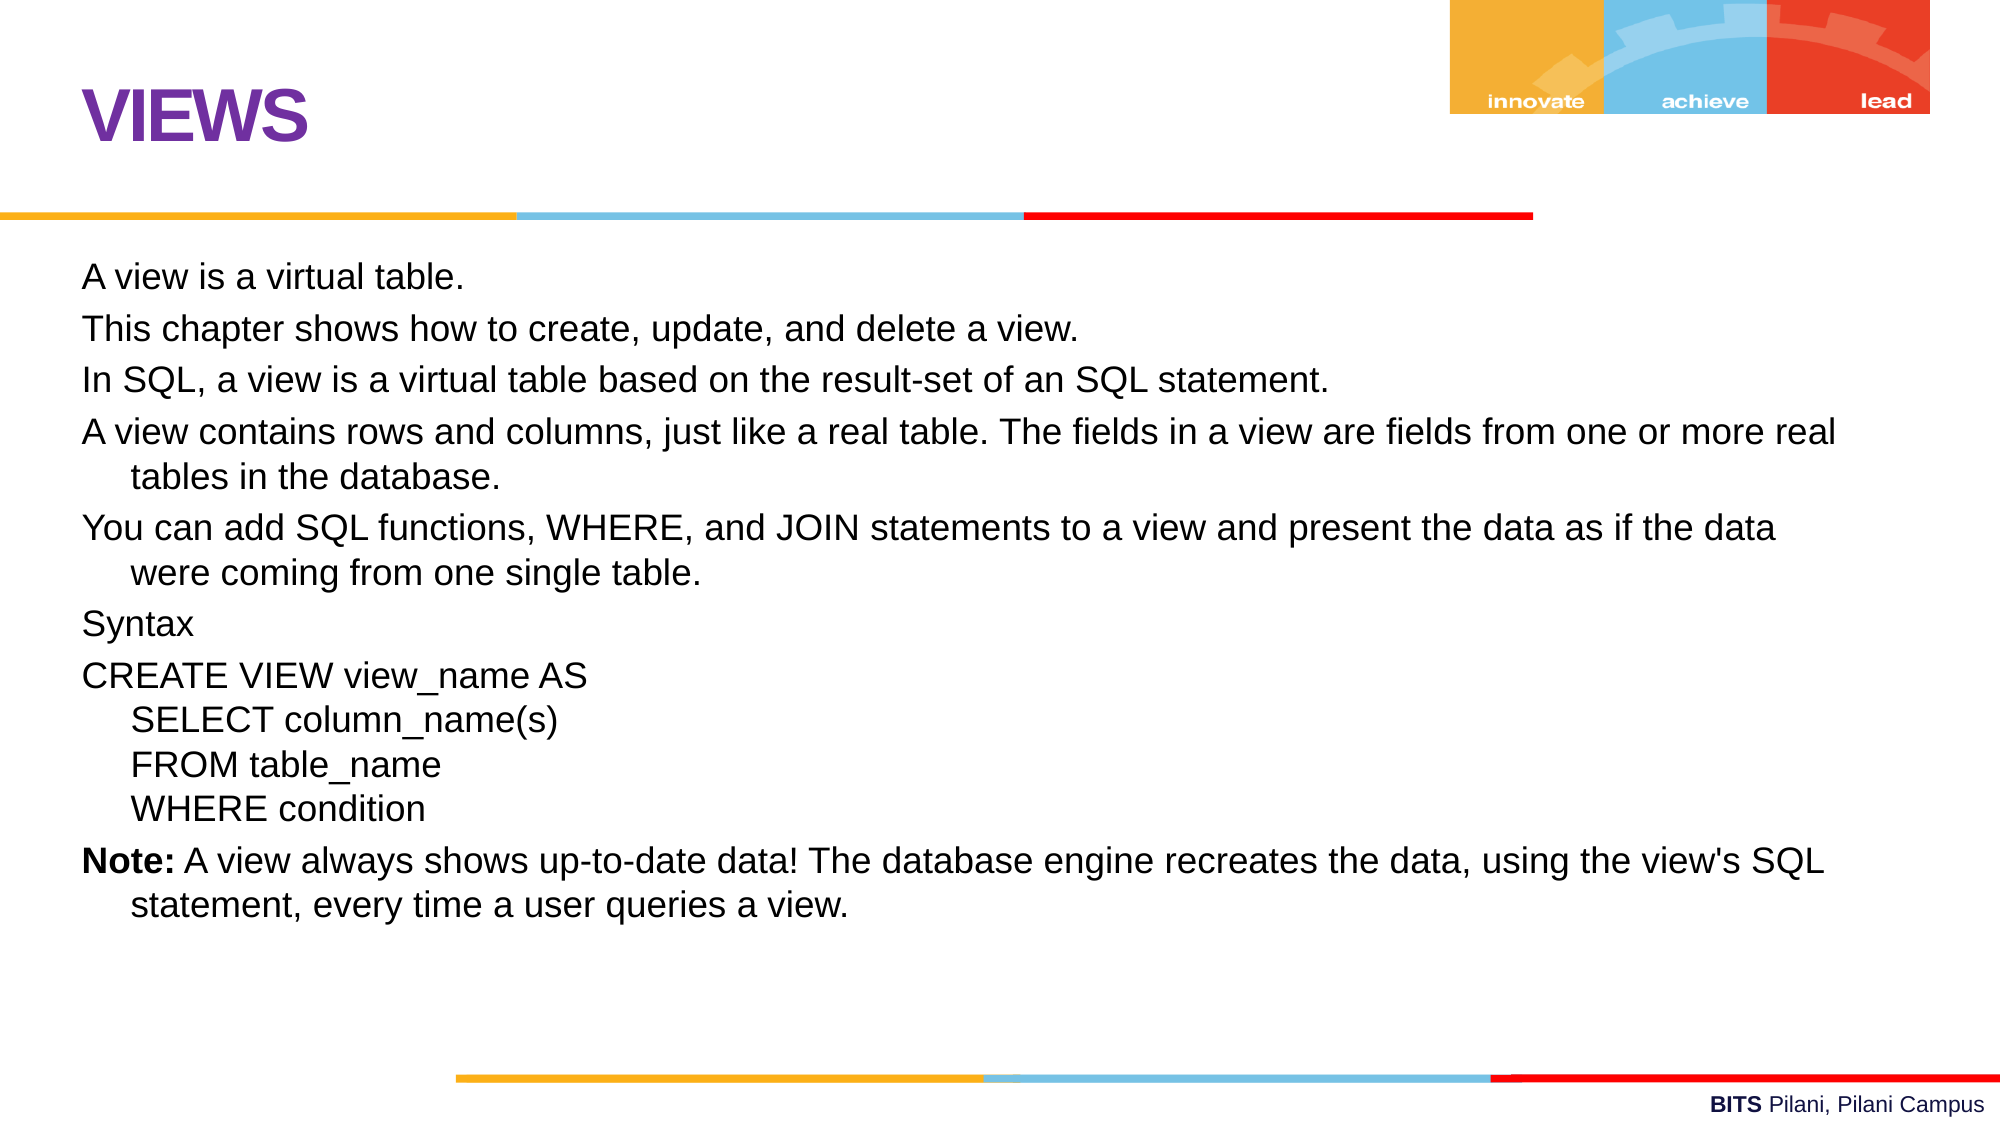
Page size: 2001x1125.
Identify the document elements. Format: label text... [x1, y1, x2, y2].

picture [1449, 0, 1930, 114]
list VIEWS [66, 24, 1450, 213]
list A view is a virtual table. This chapter shows how to create, update, and delete a view. In SQL, a view is a virtual table based on the result-set of an SQL statement. A view contains rows and columns, just like a real table. The fields in a view are fields from one or more real tables in the database. You can add SQL functions, WHERE, and JOIN statements to a view and present the data as if the data were coming from one single table. Syntax CREATE VIEW view_name AS SELECT column_name(s) FROM table_name WHERE condition Note: A view always shows up-to-date data! The database engine recreates the data, using the view's SQL statement, every time a user queries a view. [66, 245, 1867, 988]
